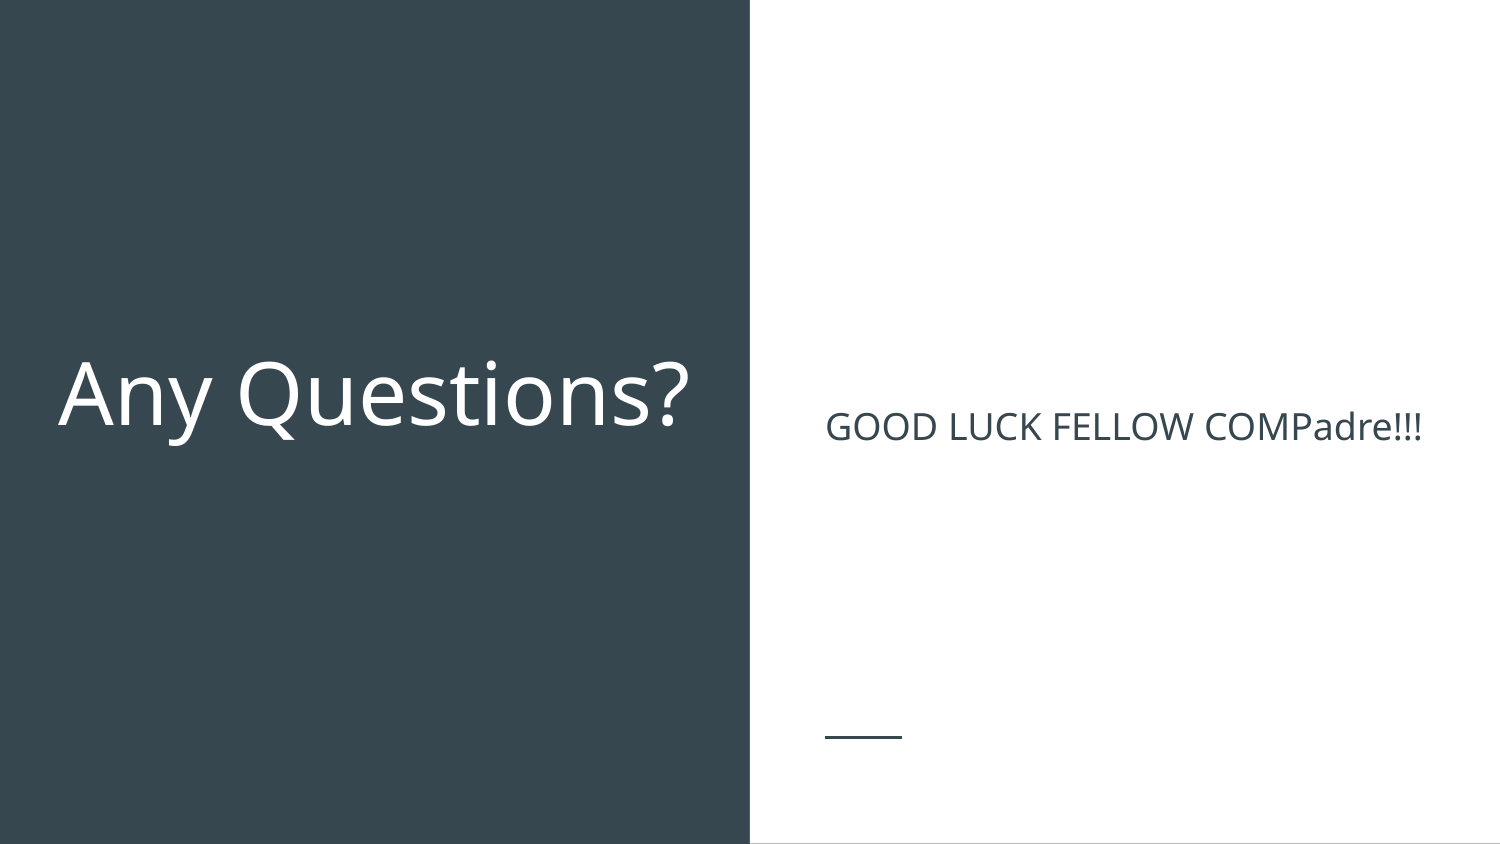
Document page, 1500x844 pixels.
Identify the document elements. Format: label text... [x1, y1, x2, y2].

title Any Questions? [43, 177, 708, 458]
list GOOD LUCK FELLOW COMPadre!!! [810, 118, 1440, 725]
